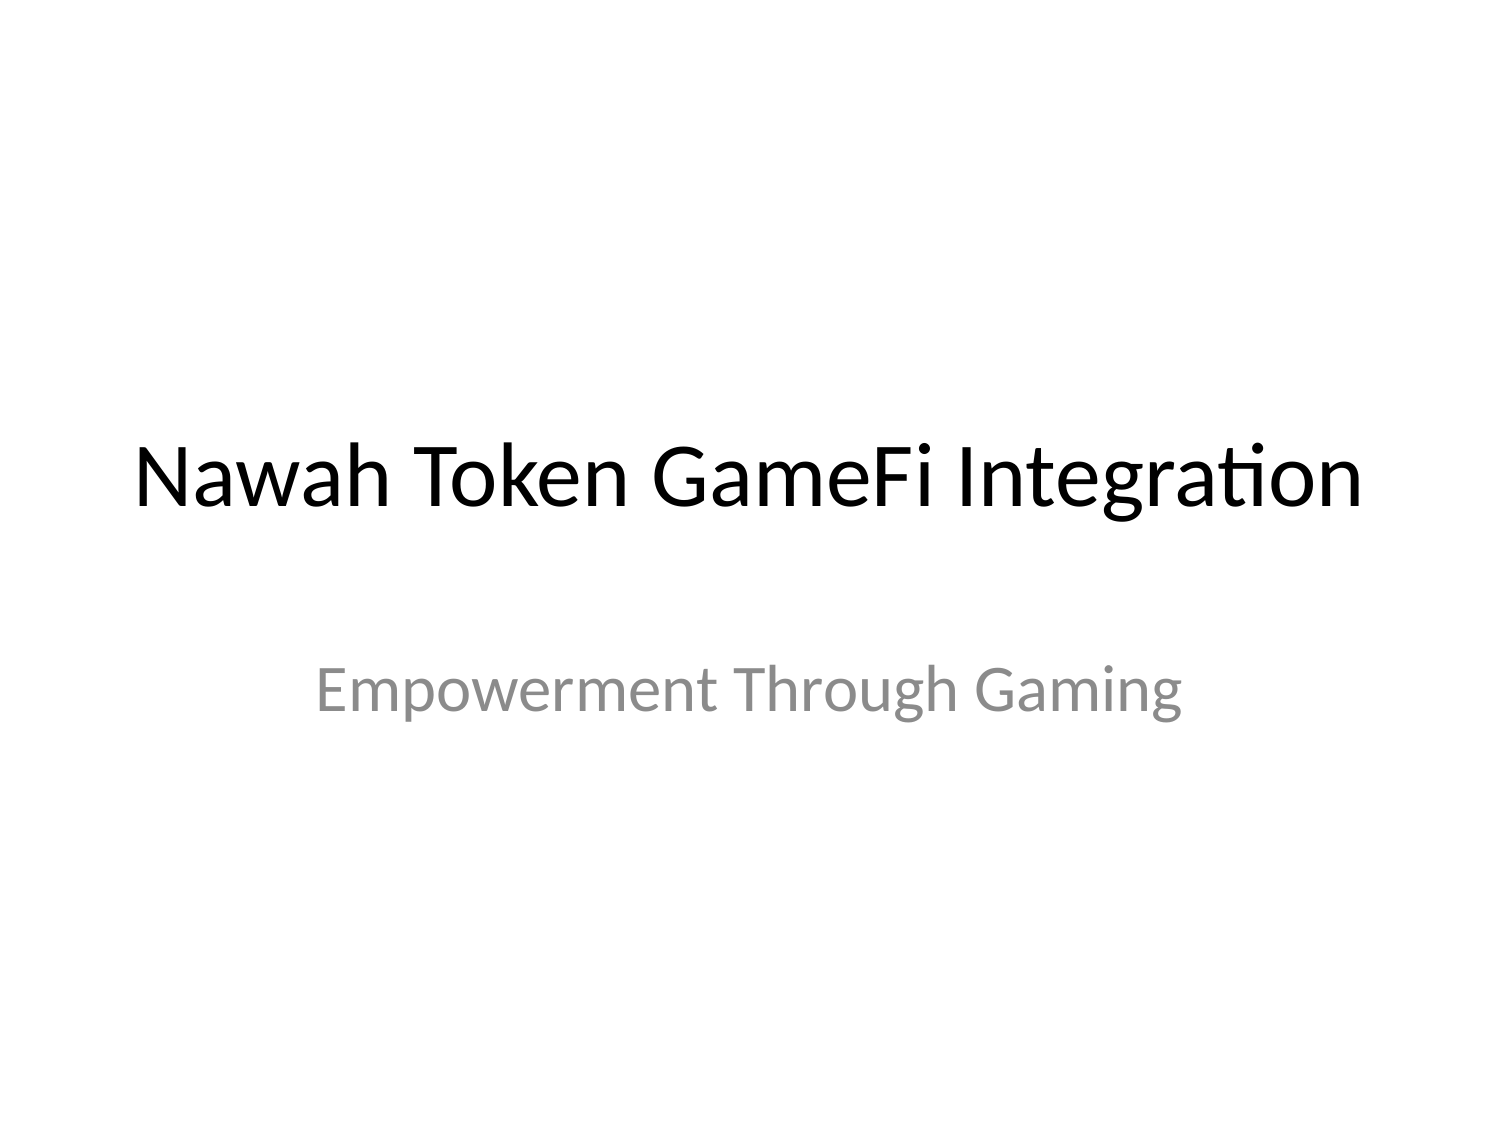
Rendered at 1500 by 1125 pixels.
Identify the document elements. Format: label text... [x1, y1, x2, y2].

subtitle Empowerment Through Gaming [225, 637, 1275, 925]
title Nawah Token GameFi Integration [112, 349, 1388, 591]
